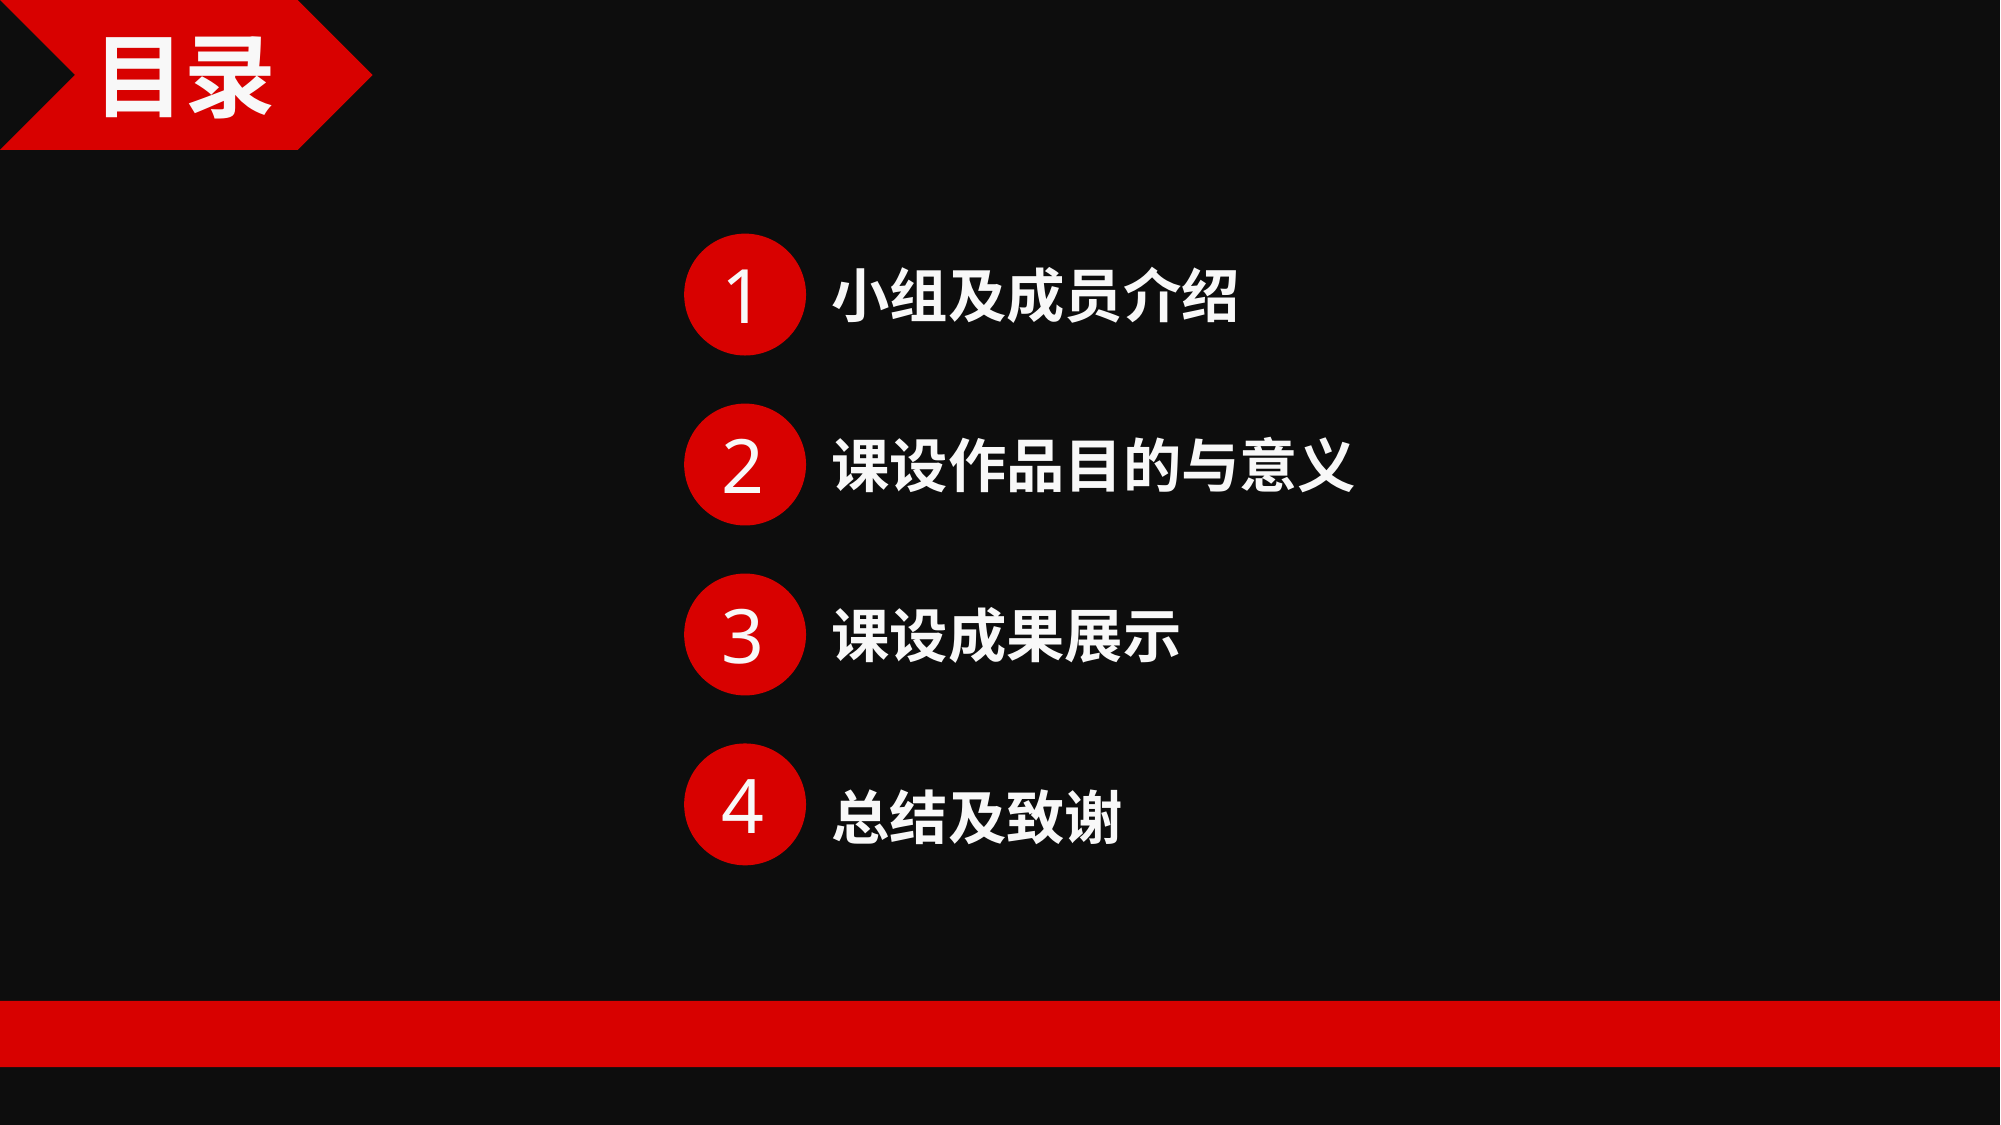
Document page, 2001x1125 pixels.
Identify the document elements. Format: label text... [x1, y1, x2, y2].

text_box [684, 573, 1430, 696]
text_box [684, 403, 1430, 526]
text_box 目录 [78, 11, 294, 137]
text_box [0, 1000, 2000, 1068]
text_box [0, 1068, 2000, 1125]
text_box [684, 743, 1430, 866]
text_box [0, 0, 375, 151]
text_box [0, 0, 2000, 1000]
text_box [684, 233, 1430, 356]
